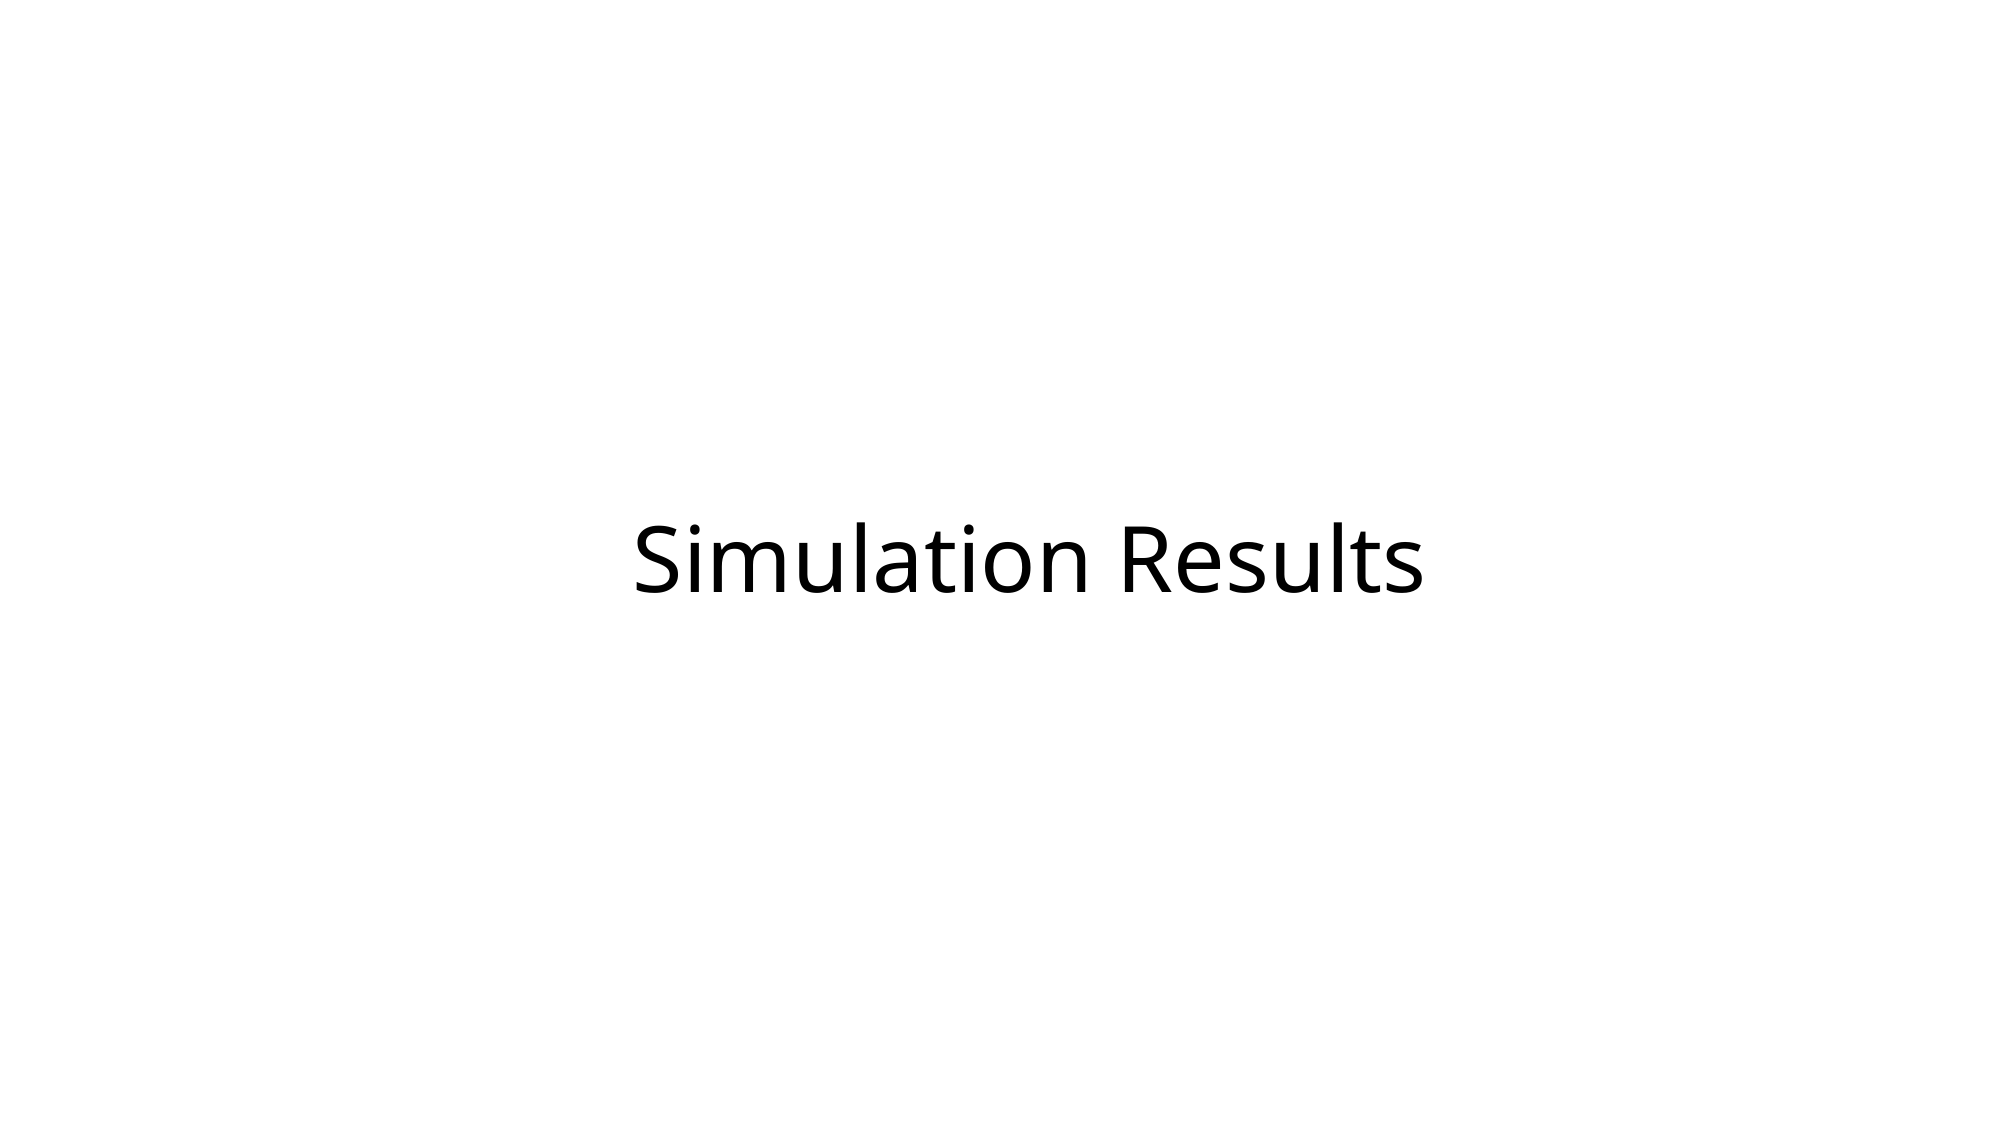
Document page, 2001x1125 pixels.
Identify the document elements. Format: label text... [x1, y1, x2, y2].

title Simulation Results [618, 453, 2000, 672]
